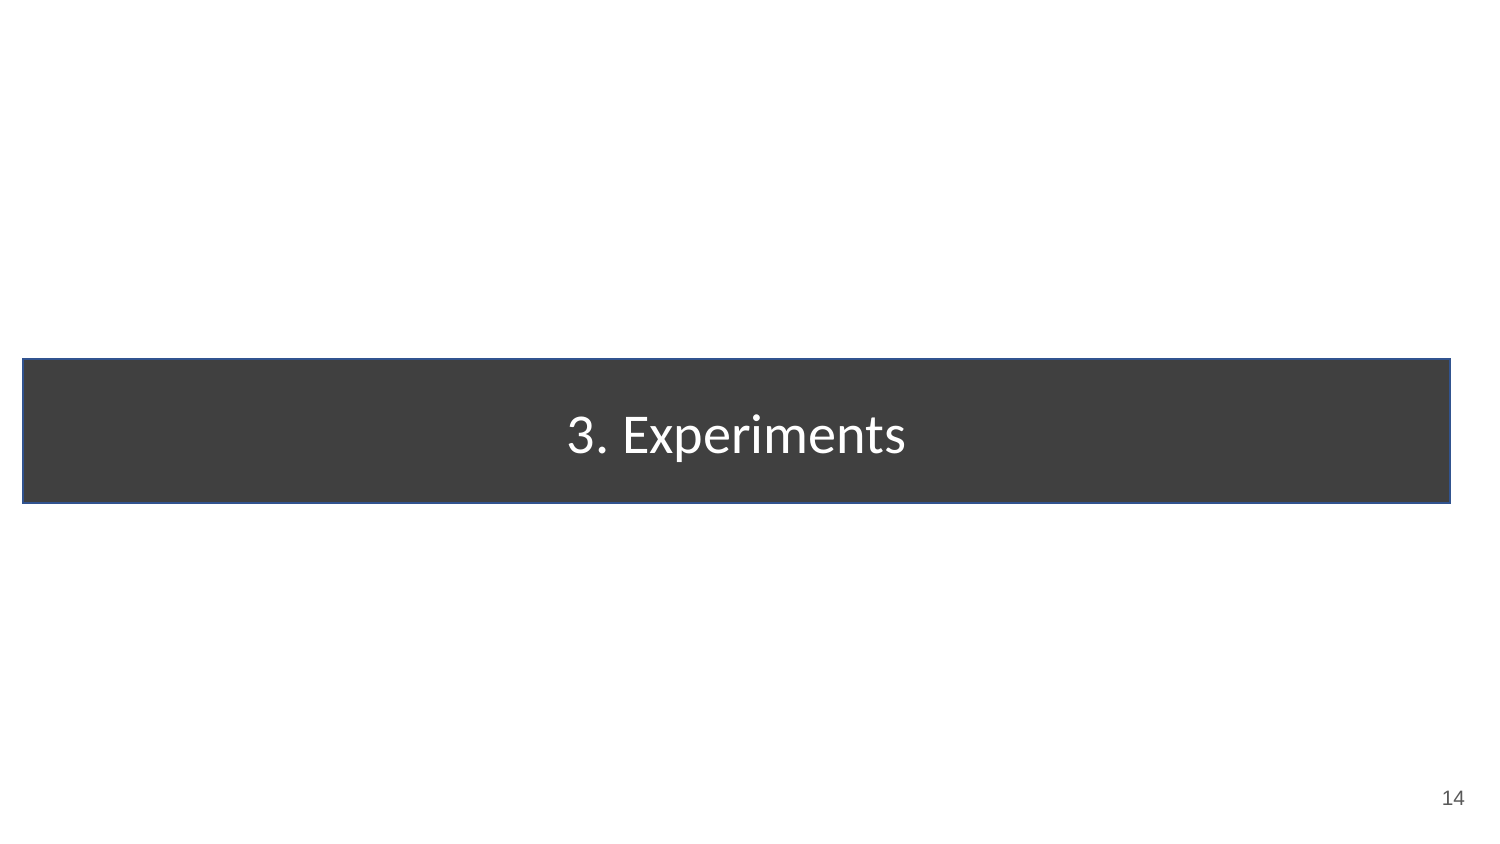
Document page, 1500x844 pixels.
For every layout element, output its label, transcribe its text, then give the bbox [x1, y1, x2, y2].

text_box 3. Experiments [22, 359, 1451, 503]
slide_number ‹#› [1389, 764, 1480, 830]
